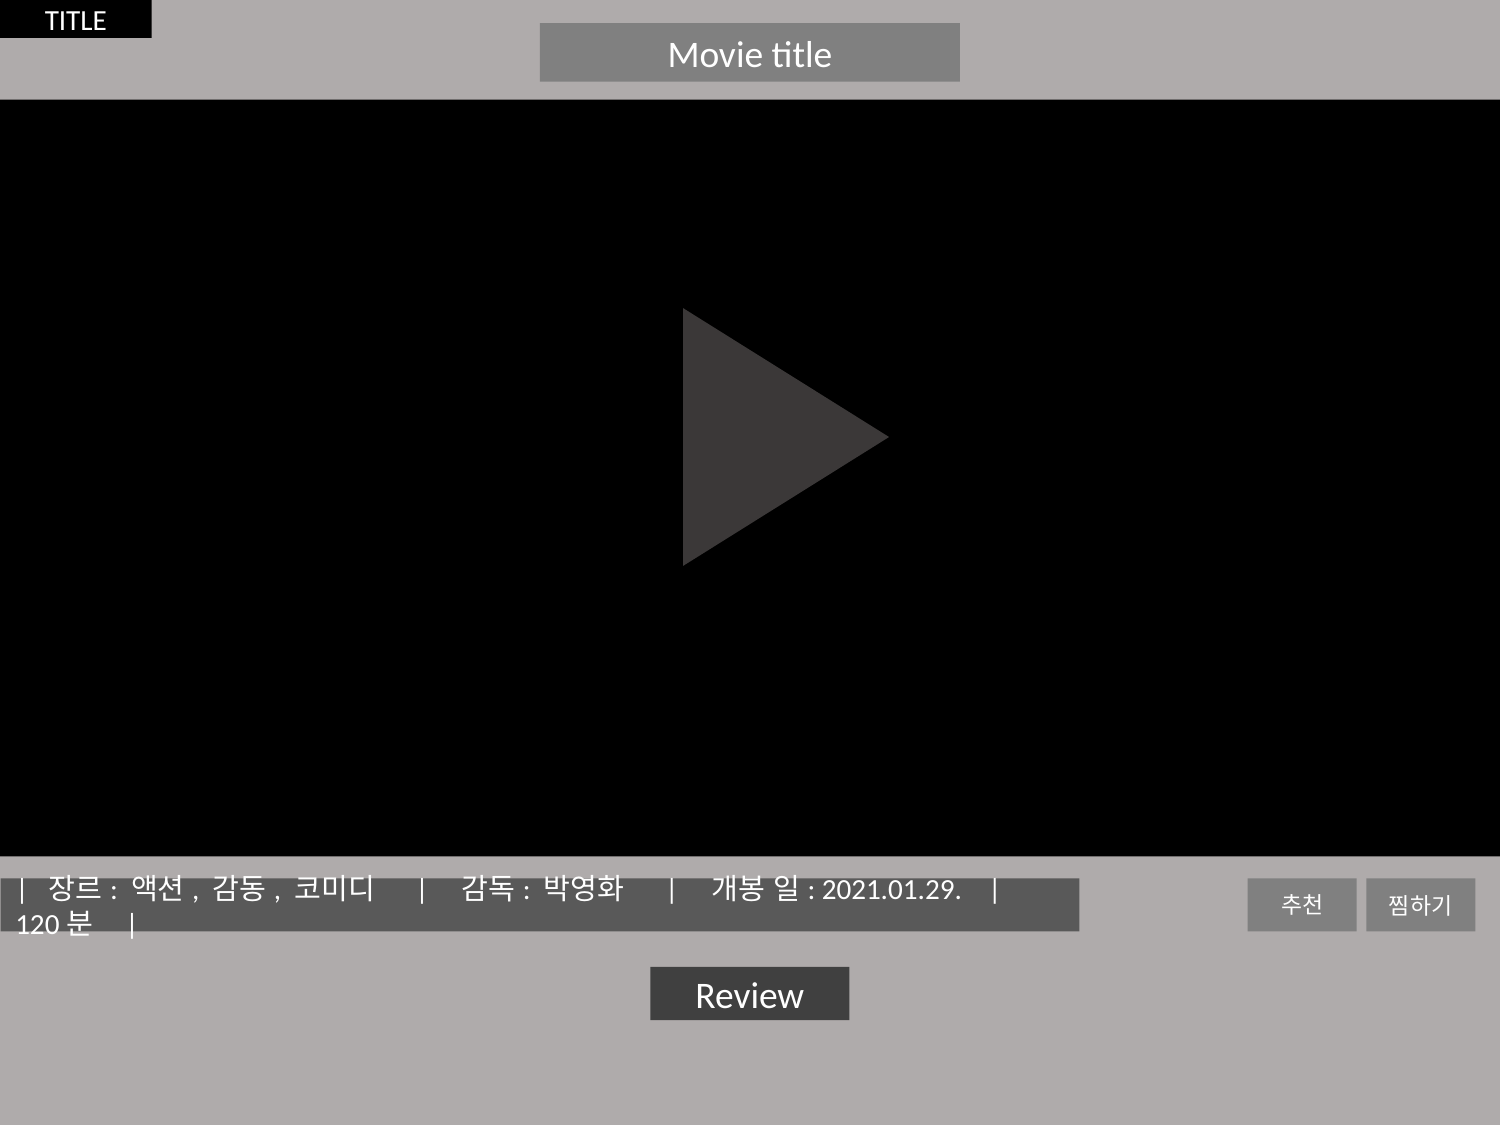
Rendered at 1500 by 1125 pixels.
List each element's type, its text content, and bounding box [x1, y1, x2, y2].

text_box 추천 [1247, 877, 1358, 932]
text_box [682, 306, 892, 568]
text_box 찜하기 [1365, 877, 1476, 933]
text_box | 장르: 액션, 감동, 코미디 | 감독: 박영화 | 개봉 일: 2021.01.29. | 120분 | [0, 877, 1080, 932]
text_box Review [649, 966, 850, 1021]
text_box [0, 99, 1500, 857]
text_box TITLE [0, 0, 153, 39]
text_box Movie title [539, 22, 961, 83]
